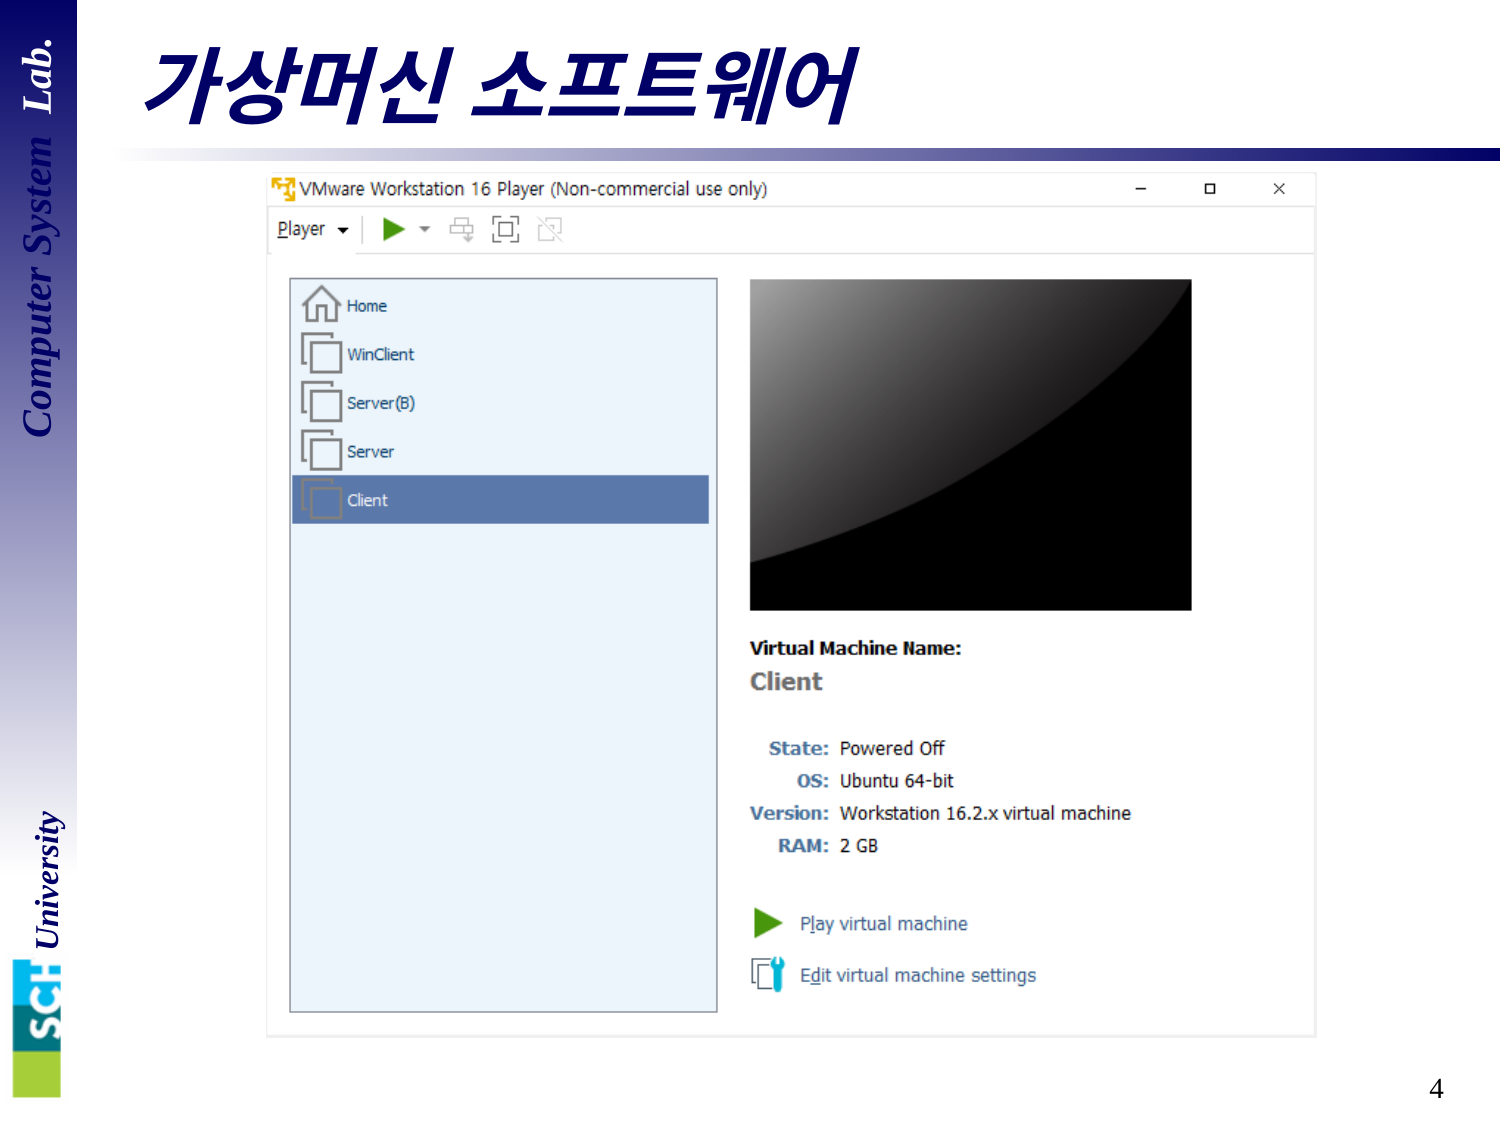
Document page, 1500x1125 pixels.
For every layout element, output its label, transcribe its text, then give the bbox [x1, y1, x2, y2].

title 가상머신 소프트웨어 [123, 25, 1460, 143]
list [266, 172, 1317, 1038]
picture [5, 952, 69, 1104]
